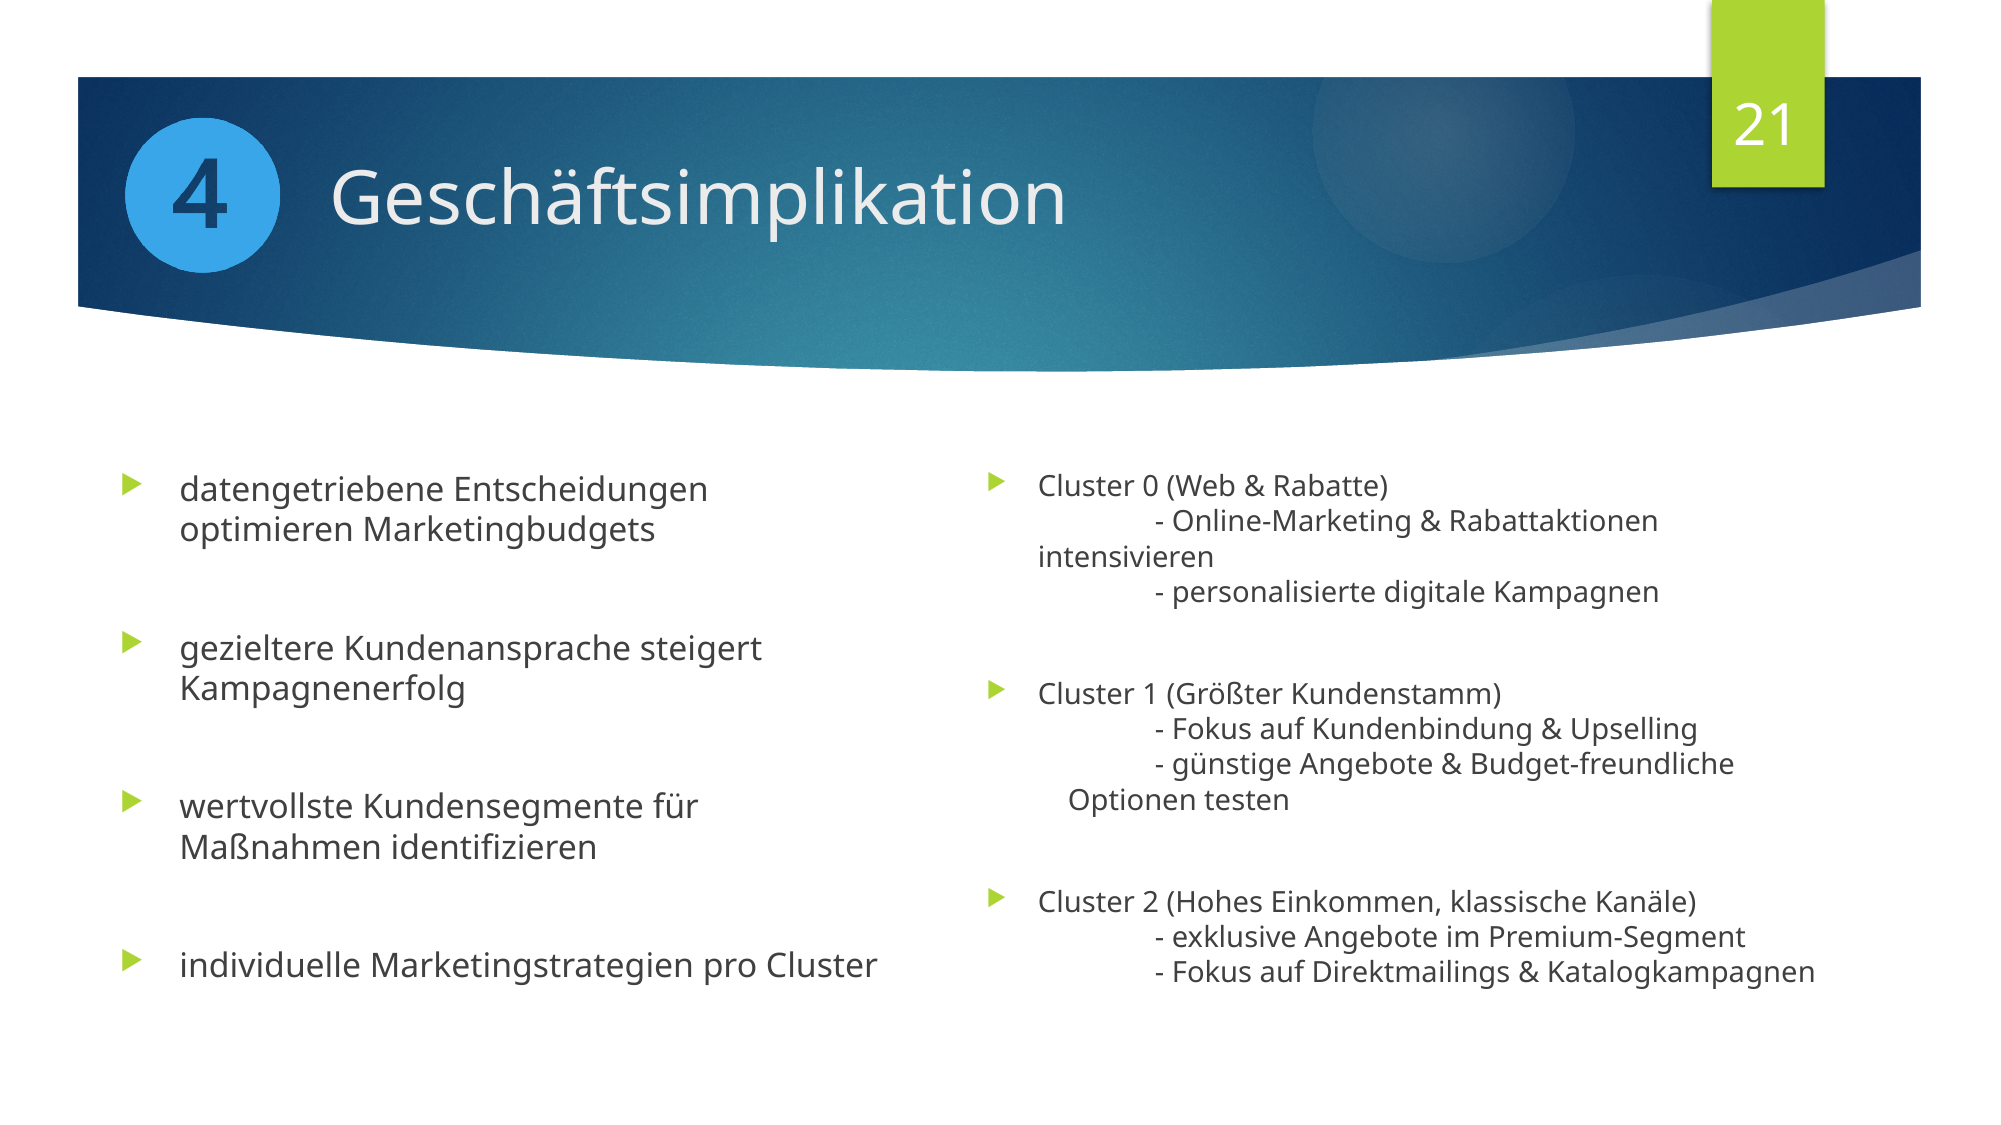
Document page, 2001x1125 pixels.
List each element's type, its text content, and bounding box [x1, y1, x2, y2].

picture [104, 96, 301, 293]
text_box Geschäftsimplikation [314, 136, 1764, 253]
list Cluster 0 (Web & Rabatte) - Online-Marketing & Rabattaktionen intensivieren - personalisierte digitale Kampagnen Cluster 1 (Größter Kundenstamm) - Fokus auf Kundenbindung & Upselling - günstige Angebote & Budget-freundliche Optionen testen Cluster 2 (Hohes Einkommen, klassische Kanäle) - exklusive Angebote im Premium-Segment - Fokus auf Direktmailings & Katalogkampagnen [971, 460, 1836, 1038]
list datengetriebene Entscheidungen optimieren Marketingbudgets gezieltere Kundenansprache steigert Kampagnenerfolg wertvollste Kundensegmente für Maßnahmen identifizieren individuelle Marketingstrategien pro Cluster [104, 460, 897, 1021]
slide_number 21 [1698, 48, 1836, 175]
